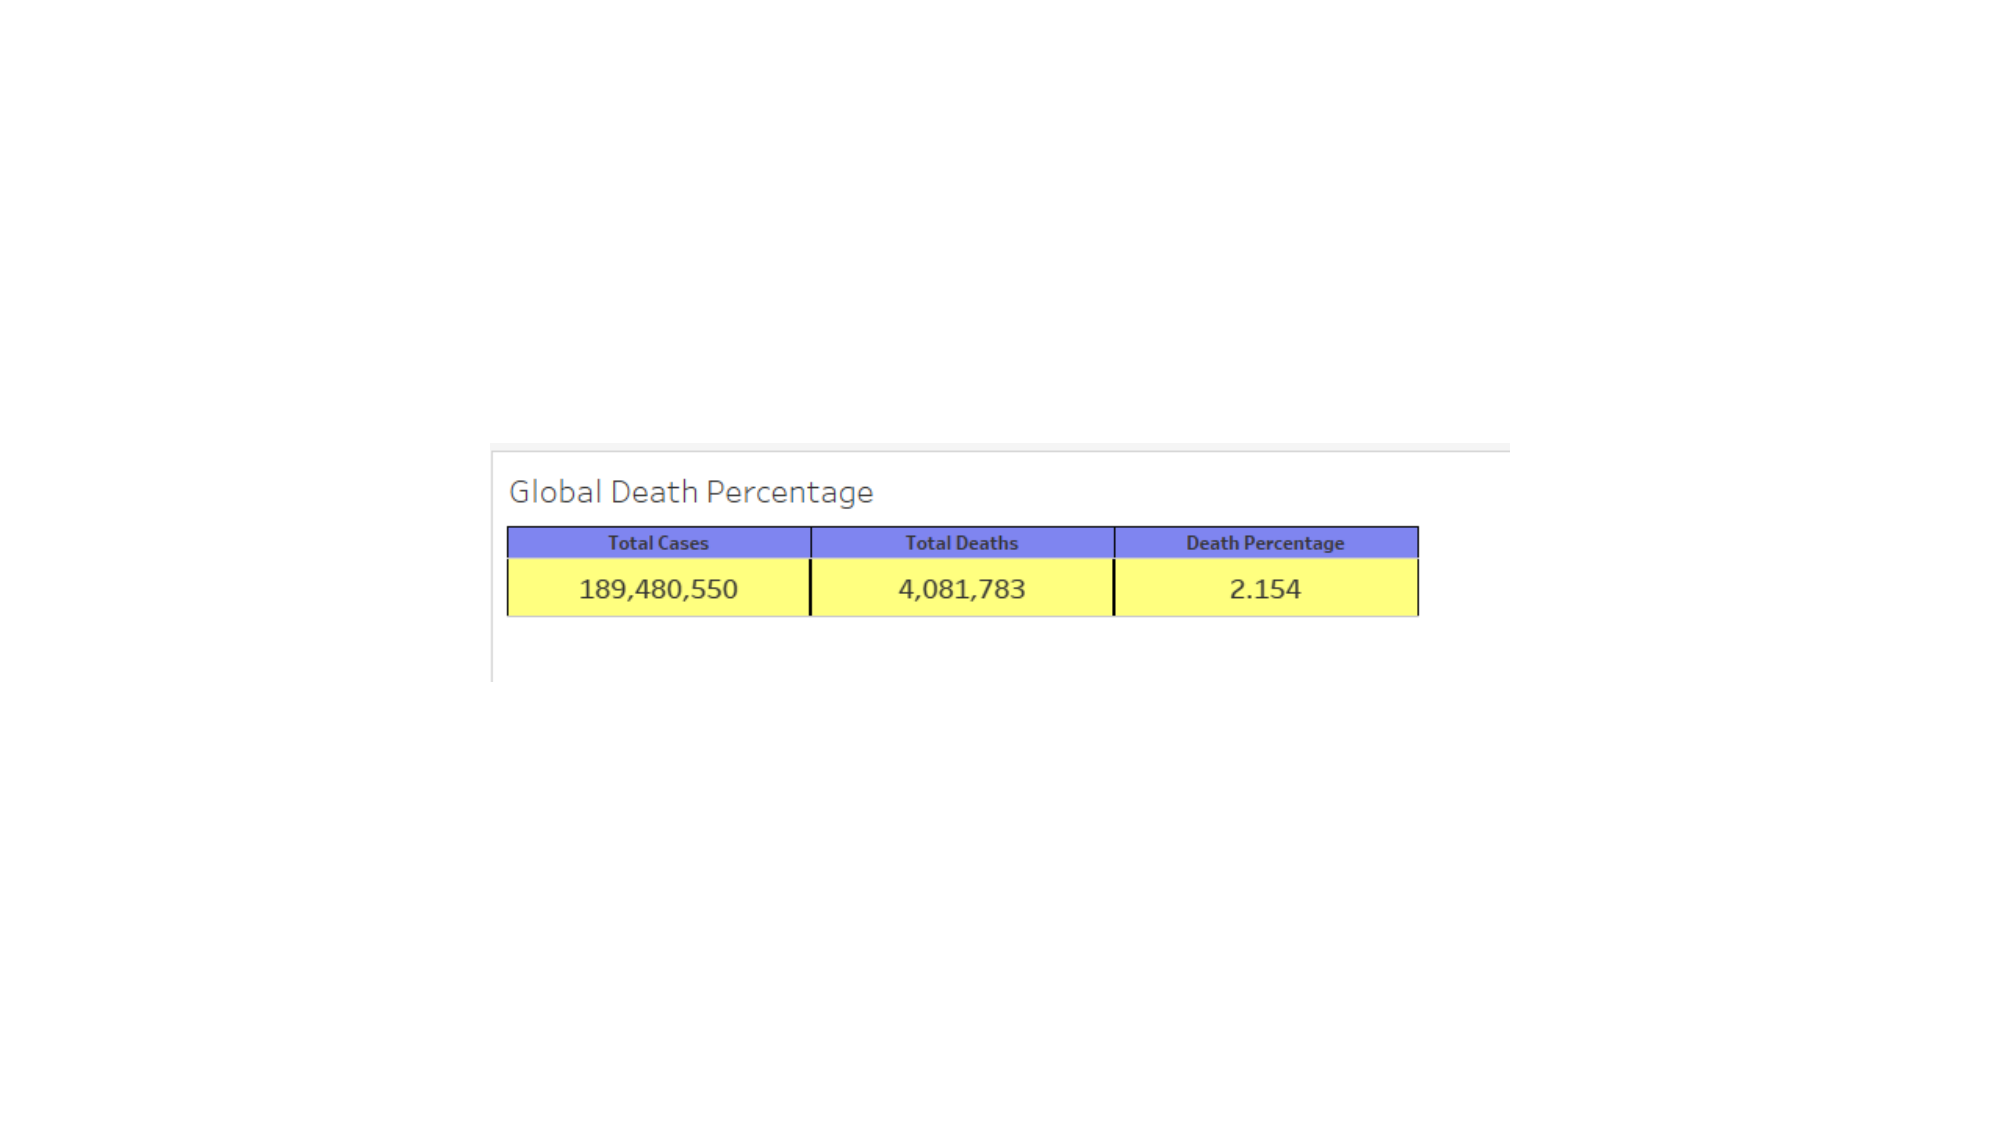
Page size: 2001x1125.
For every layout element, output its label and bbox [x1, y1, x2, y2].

picture [490, 443, 1510, 682]
